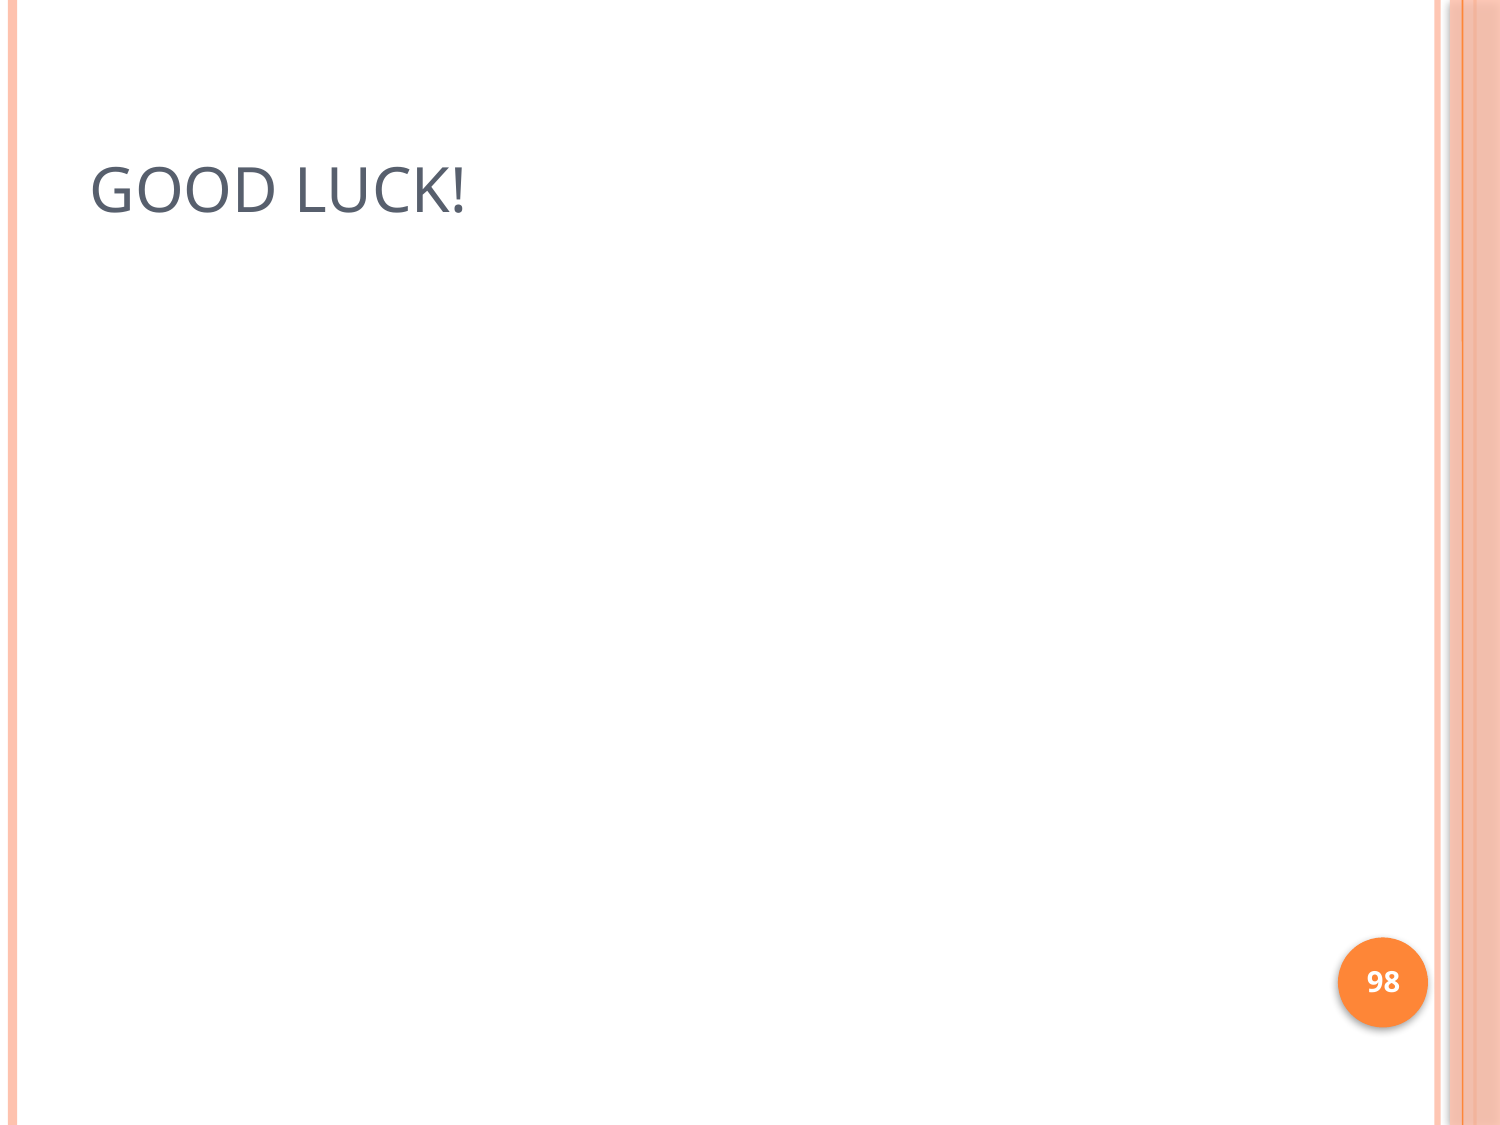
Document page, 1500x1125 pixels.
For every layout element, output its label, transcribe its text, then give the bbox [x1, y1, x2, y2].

title Good Luck! [75, 45, 1300, 233]
slide_number 98 [1333, 940, 1434, 1027]
